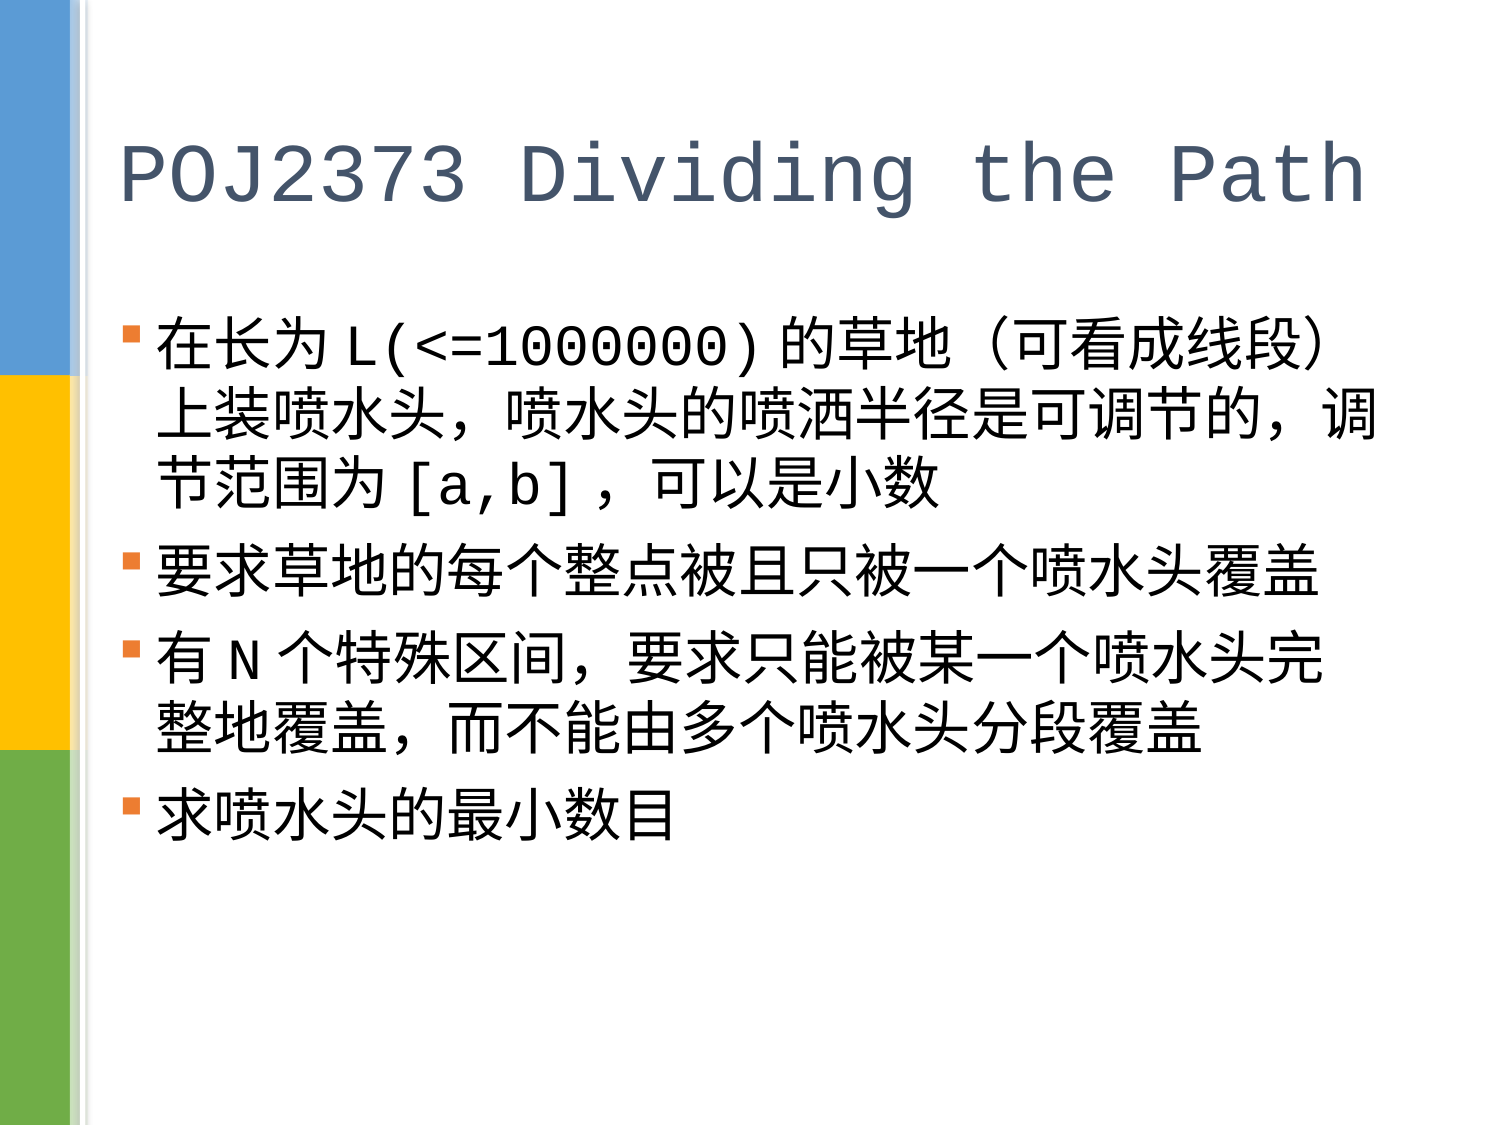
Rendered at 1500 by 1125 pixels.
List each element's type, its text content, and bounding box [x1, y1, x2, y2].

list 在长为L(<=1000000)的草地（可看成线段）上装喷水头，喷水头的喷洒半径是可调节的，调节范围为[a,b]，可以是小数 要求草地的每个整点被且只被一个喷水头覆盖 有N个特殊区间，要求只能被某一个喷水头完整地覆盖，而不能由多个喷水头分段覆盖 求喷水头的最小数目 [103, 299, 1397, 1014]
title POJ2373 Dividing the Path [103, 59, 1397, 278]
